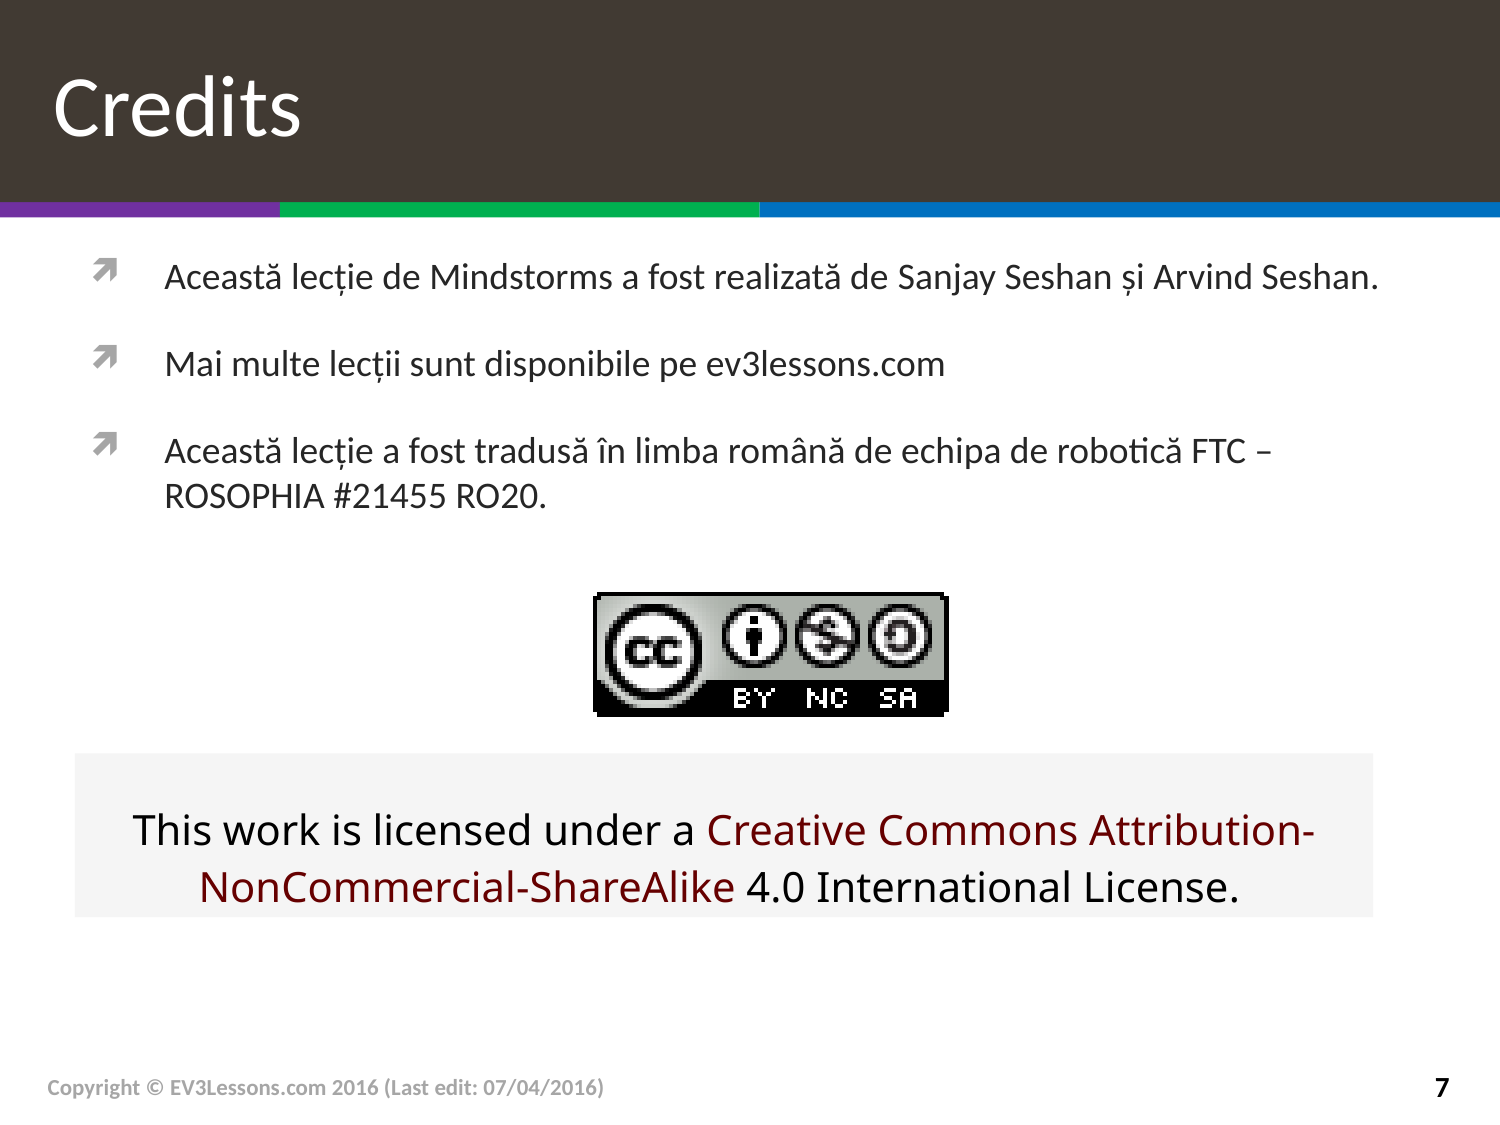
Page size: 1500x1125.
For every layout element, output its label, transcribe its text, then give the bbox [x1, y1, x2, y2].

list Această lecție de Mindstorms a fost realizată de Sanjay Seshan și Arvind Seshan. Mai multe lecții sunt disponibile pe ev3lessons.com Această lecție a fost tradusă în limba română de echipa de robotică FTC – ROSOPHIA #21455 RO20. [75, 244, 1428, 999]
text_box This work is licensed under a Creative Commons Attribution-NonCommercial-ShareAlike 4.0 International License. [74, 753, 1374, 918]
footer Copyright © EV3Lessons.com 2016 (Last edit: 07/04/2016) [32, 1055, 1038, 1116]
slide_number 7 [1361, 1056, 1465, 1116]
picture [593, 591, 949, 718]
title Credits [0, 0, 1500, 203]
